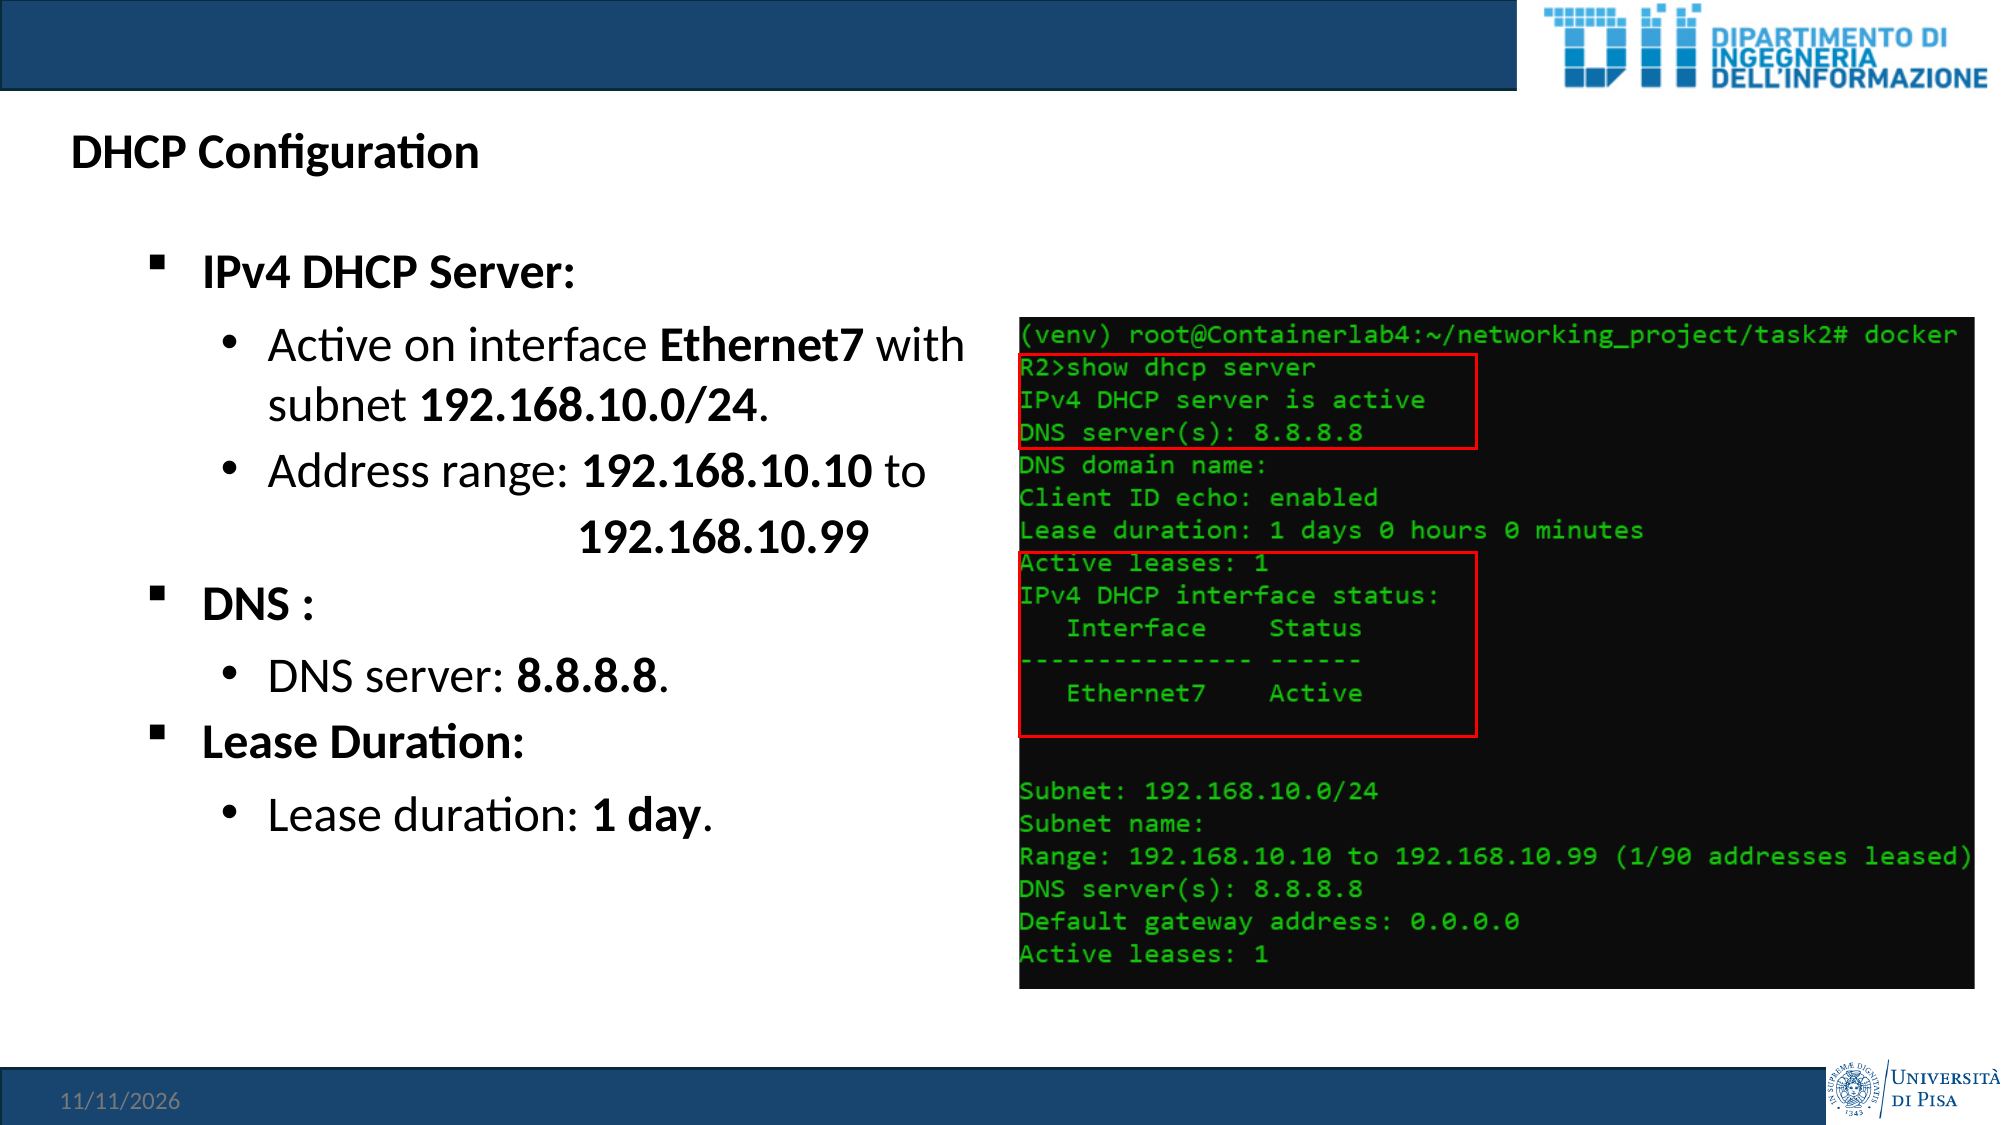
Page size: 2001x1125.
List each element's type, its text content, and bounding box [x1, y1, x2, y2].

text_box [1018, 316, 1976, 990]
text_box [0, 1045, 2000, 1125]
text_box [0, 0, 1999, 112]
text_box DHCP Configuration IPv4 DHCP Server: Active on interface Ethernet7 with subnet 192.168.10.0/24. Address range: 192.168.10.10 to 192.168.10.99 DNS : DNS server: 8.8.8.8. Lease Duration: Lease duration: 1 day. [56, 112, 1020, 929]
